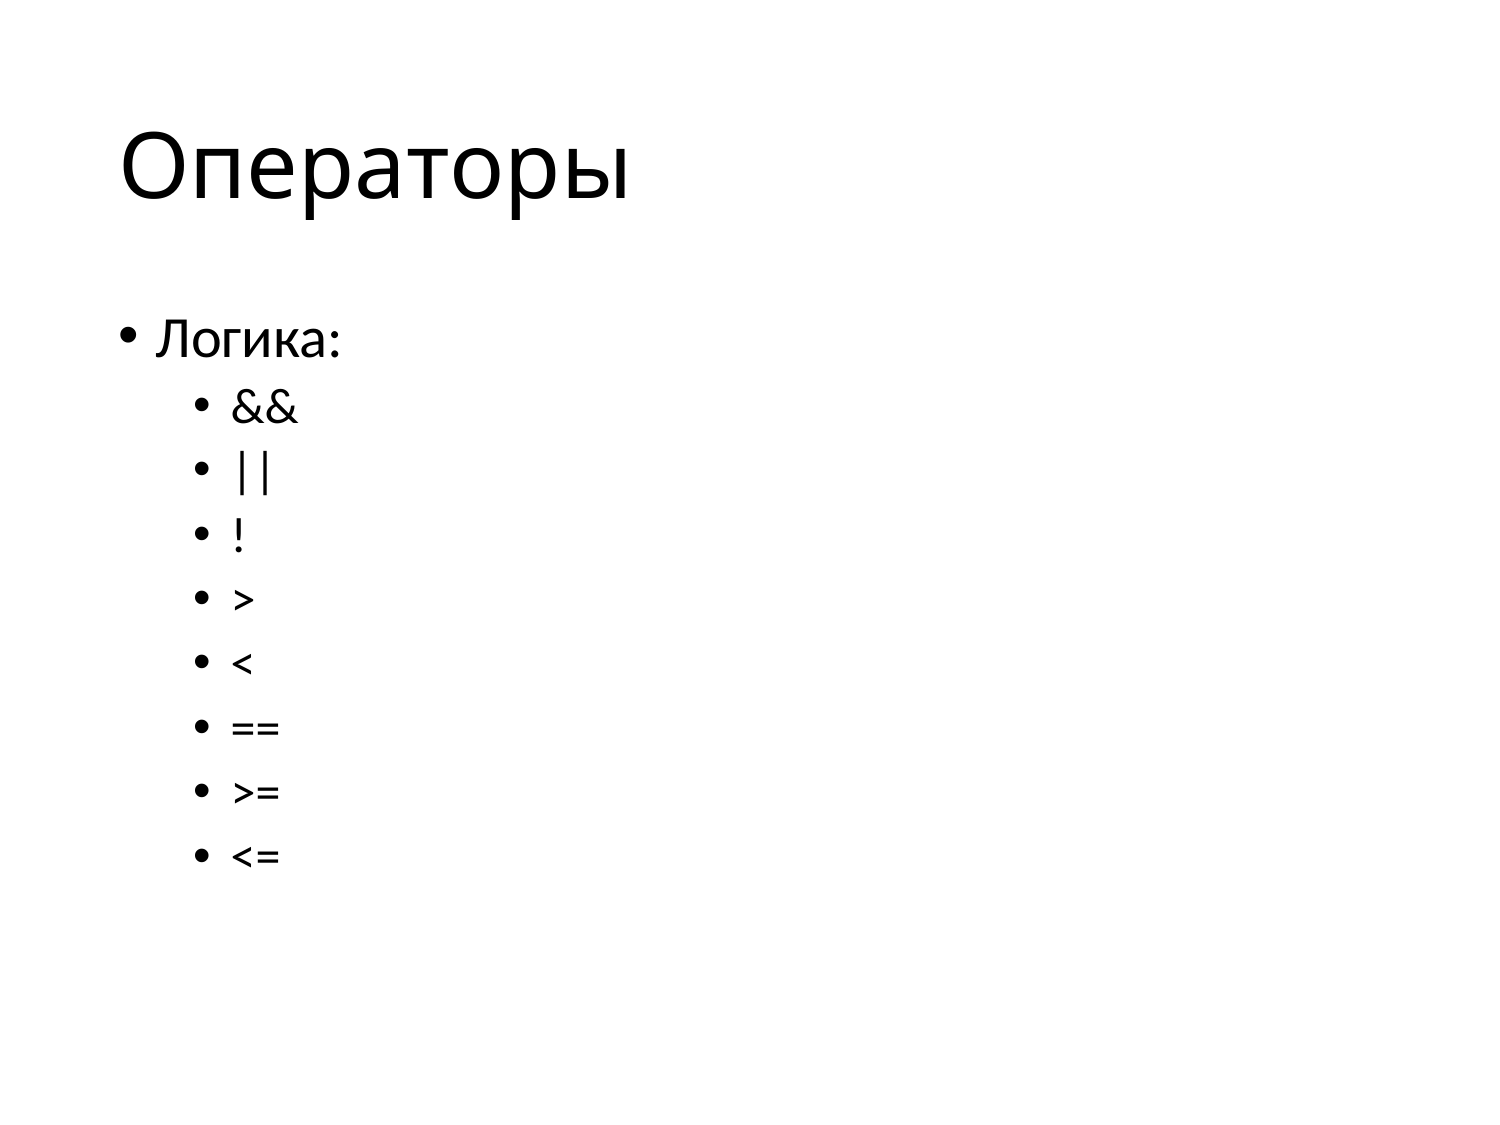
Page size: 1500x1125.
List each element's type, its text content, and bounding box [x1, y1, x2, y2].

title Операторы [103, 59, 1397, 278]
list Логика: && || ! > < == >= <= [103, 299, 1397, 1014]
